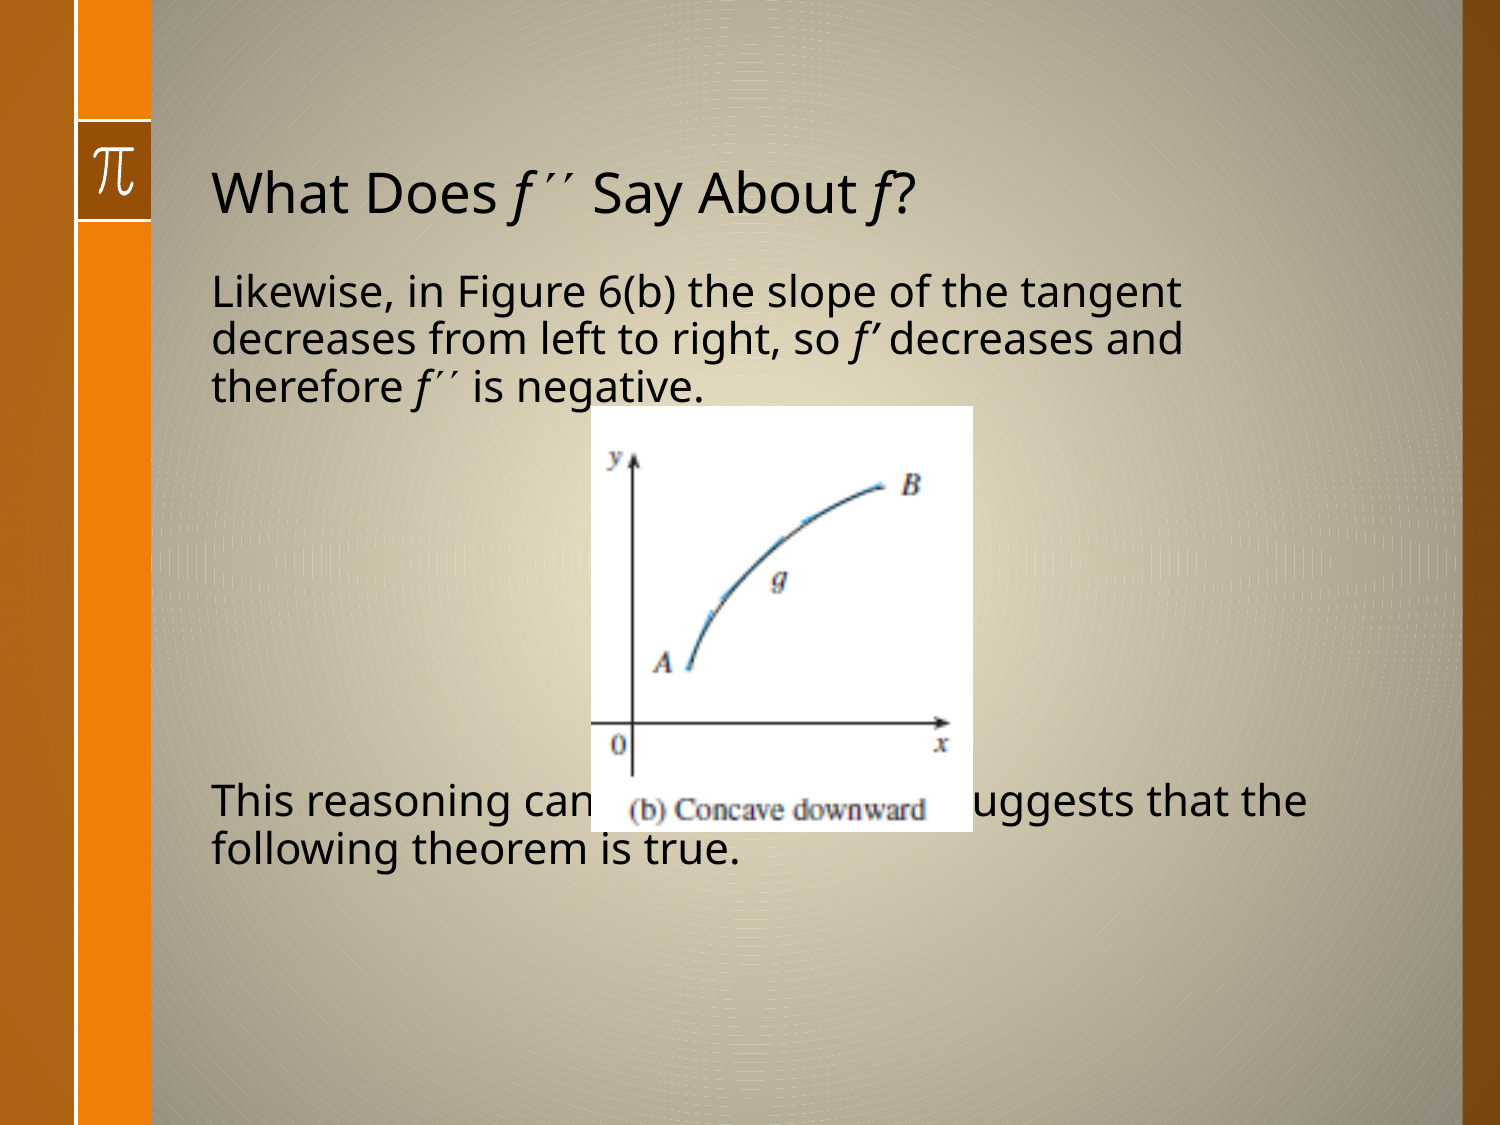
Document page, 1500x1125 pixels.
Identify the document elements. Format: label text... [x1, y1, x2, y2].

list Likewise, in Figure 6(b) the slope of the tangent decreases from left to right, so f’ decreases and therefore f  is negative. This reasoning can be reversed and suggests that the following theorem is true. [196, 262, 1400, 1013]
title What Does f  Say About f ? [196, 29, 1400, 233]
picture [591, 406, 973, 833]
